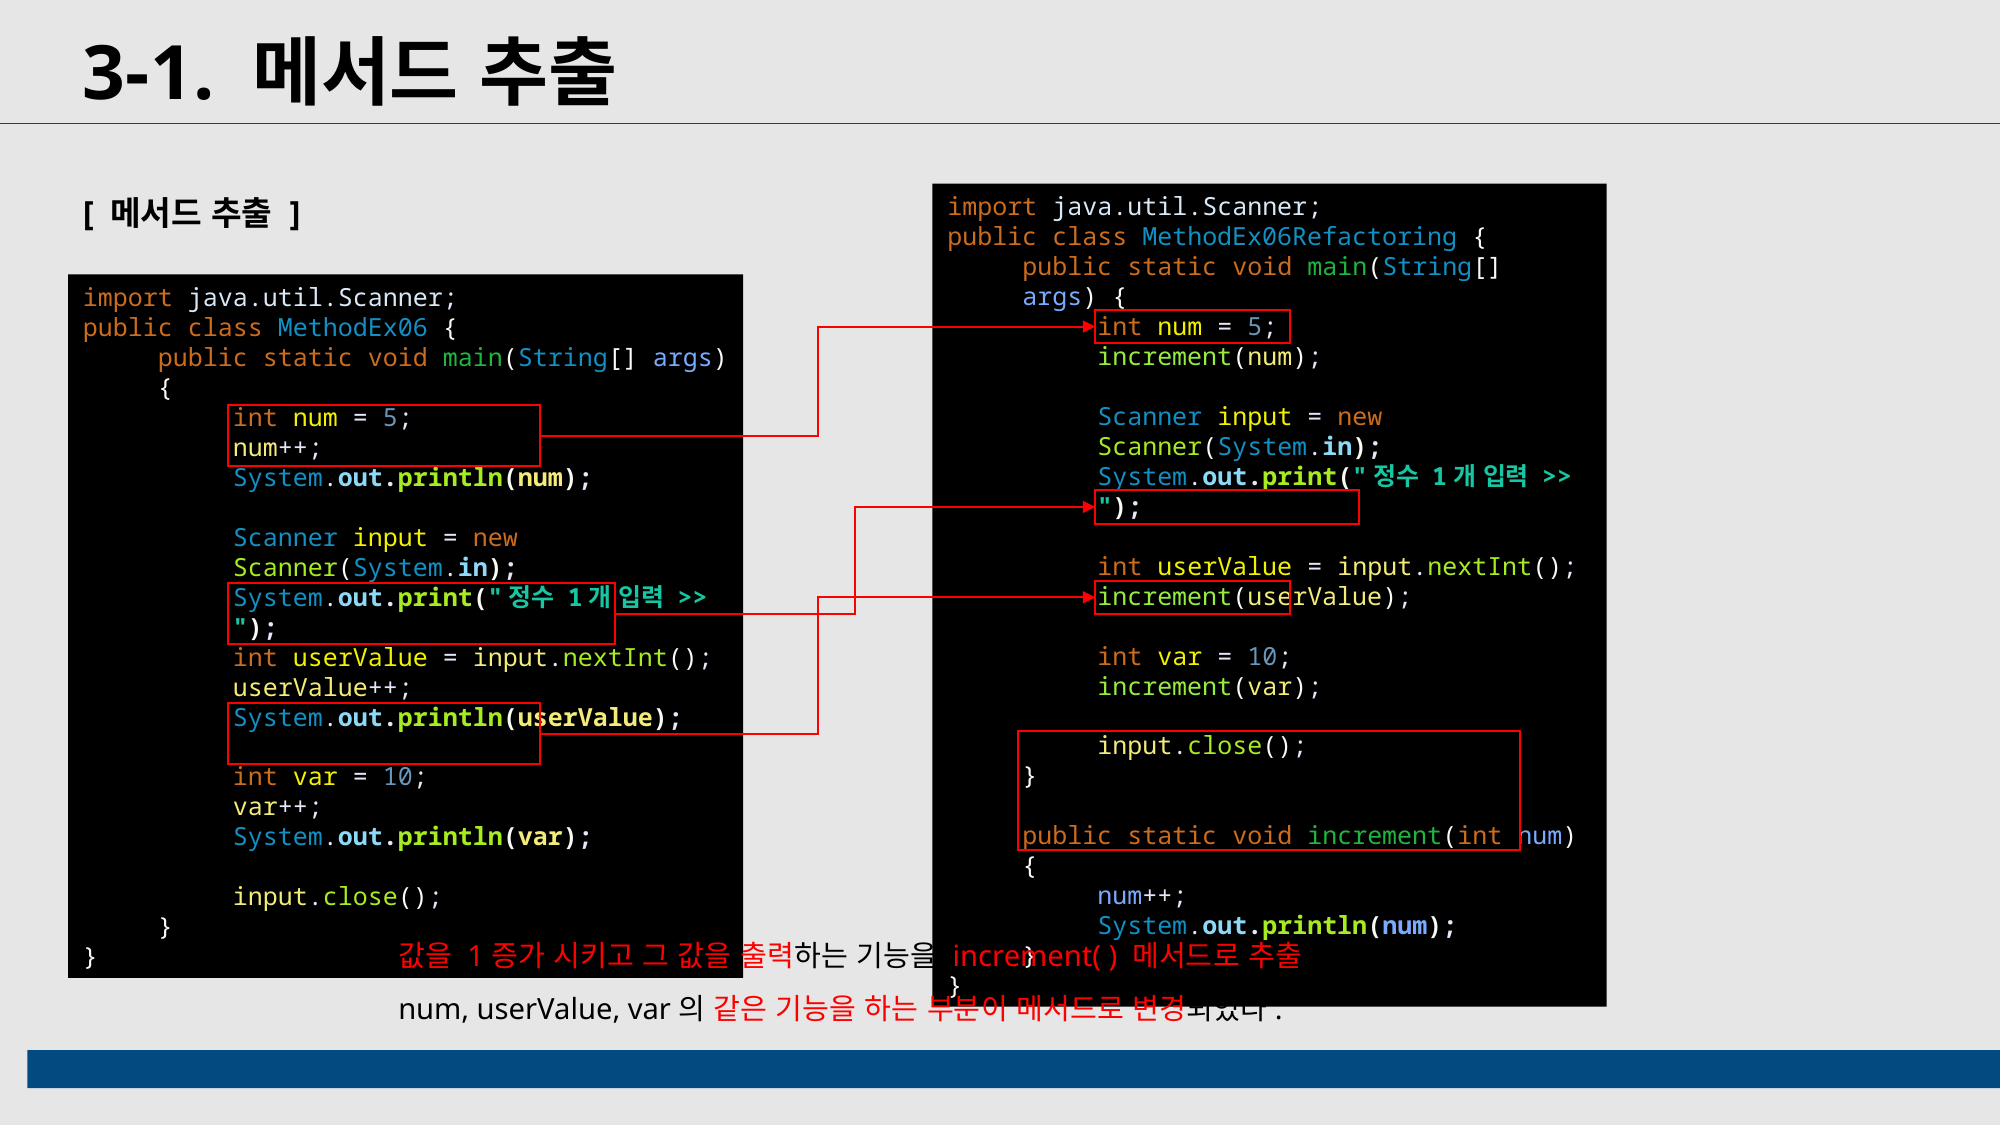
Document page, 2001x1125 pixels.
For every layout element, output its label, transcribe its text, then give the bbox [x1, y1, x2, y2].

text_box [539, 597, 1096, 734]
text_box [1094, 489, 1360, 525]
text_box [614, 506, 1096, 597]
text_box [227, 582, 614, 645]
text_box [227, 702, 541, 765]
text_box import java.util.Scanner; public class MethodEx06 { public static void main(String[] args) { int num = 5; num++; System.out.println(num); Scanner input = new Scanner(System.in); System.out.print("정수 1개 입력 >> "); int userValue = input.nextInt(); userValue++; System.out.println(userValue); int var = 10; var++; System.out.println(var); input.close(); } } [68, 274, 744, 978]
text_box [1017, 730, 1521, 851]
text_box 값을 1증가 시키고 그 값을 출력하는 기능을 increment( ) 메서드로 추출하여, num, userValue, var의 같은 기능을 하는 부분이 메서드로 변경되었다. [383, 912, 1448, 1033]
text_box 3-1. 메서드 추출 [68, 17, 1375, 122]
text_box [227, 404, 541, 467]
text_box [539, 326, 1096, 436]
text_box [1094, 309, 1291, 344]
text_box [1096, 580, 1291, 615]
text_box [ 메서드 추출 ] [68, 164, 329, 240]
text_box import java.util.Scanner; public class MethodEx06Refactoring { public static void main(String[] args) { int num = 5; increment(num); Scanner input = new Scanner(System.in); System.out.print("정수 1개 입력 >> "); int userValue = input.nextInt(); increment(userValue); int var = 10; increment(var); input.close(); } public static void increment(int num) { num++; System.out.println(num); } } [932, 183, 1607, 1007]
text_box [26, 1049, 2000, 1089]
